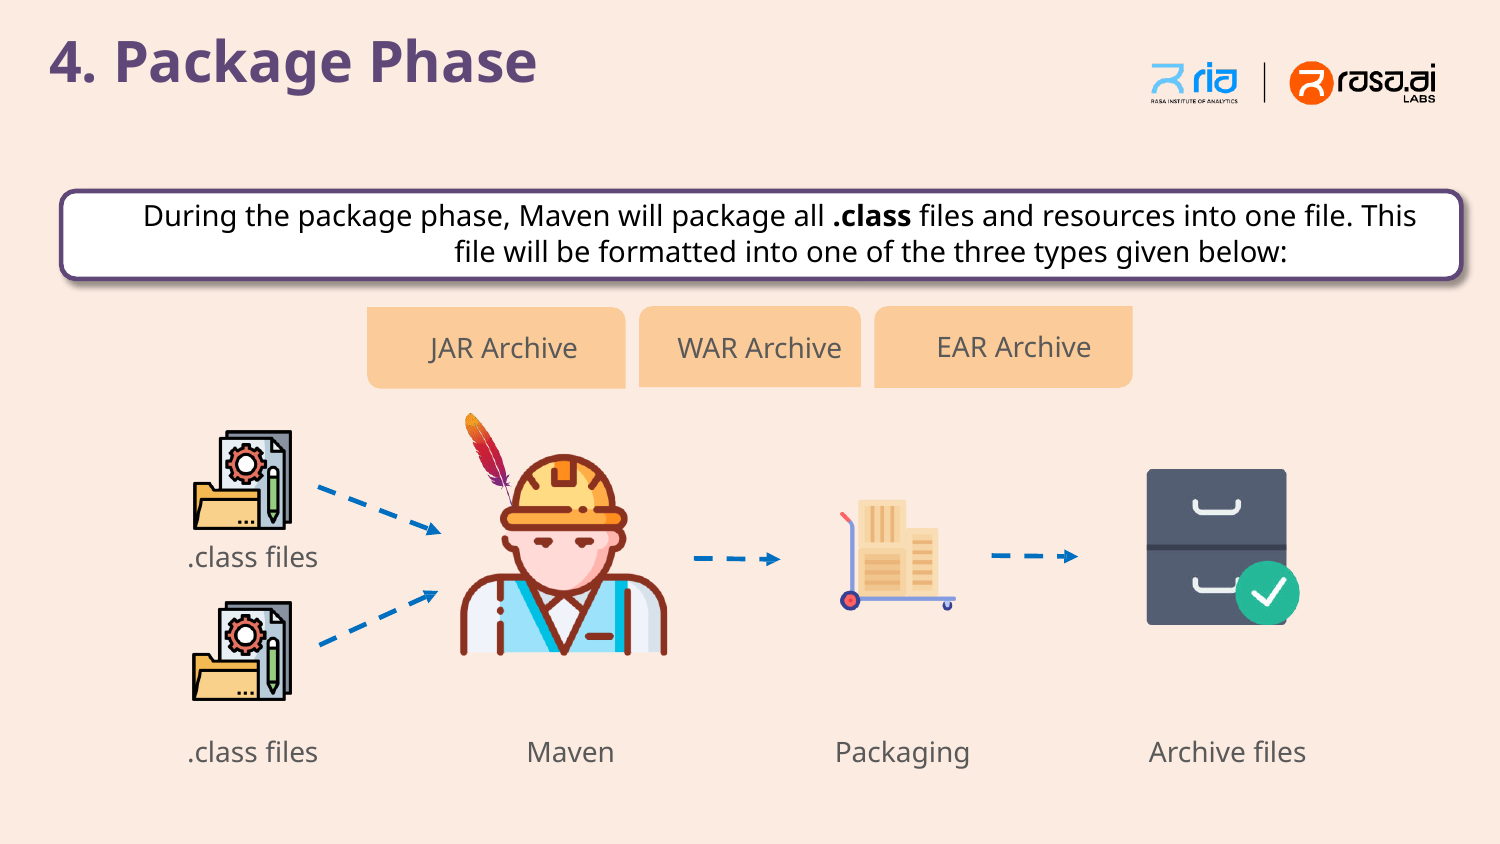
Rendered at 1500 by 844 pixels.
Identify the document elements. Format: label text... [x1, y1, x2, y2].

picture [192, 430, 293, 531]
picture [1145, 469, 1300, 625]
text_box Maven [524, 732, 676, 769]
text_box [639, 313, 861, 388]
text_box .class files [185, 732, 338, 769]
text_box [874, 313, 1133, 388]
text_box [1024, 553, 1044, 559]
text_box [55, 184, 1476, 304]
text_box Archive files [1146, 732, 1338, 769]
picture [192, 601, 292, 701]
text_box Packaging [832, 732, 977, 769]
text_box WAR Archive [675, 328, 875, 365]
text_box EAR Archive [934, 326, 1110, 363]
text_box [1057, 549, 1079, 564]
text_box JAR Archive [428, 327, 608, 364]
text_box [316, 412, 781, 681]
text_box [991, 553, 1011, 559]
picture [840, 499, 957, 611]
text_box [367, 313, 626, 389]
picture [1149, 59, 1435, 105]
text_box .class files [185, 536, 311, 573]
title 4. Package Phase [41, 22, 1016, 167]
